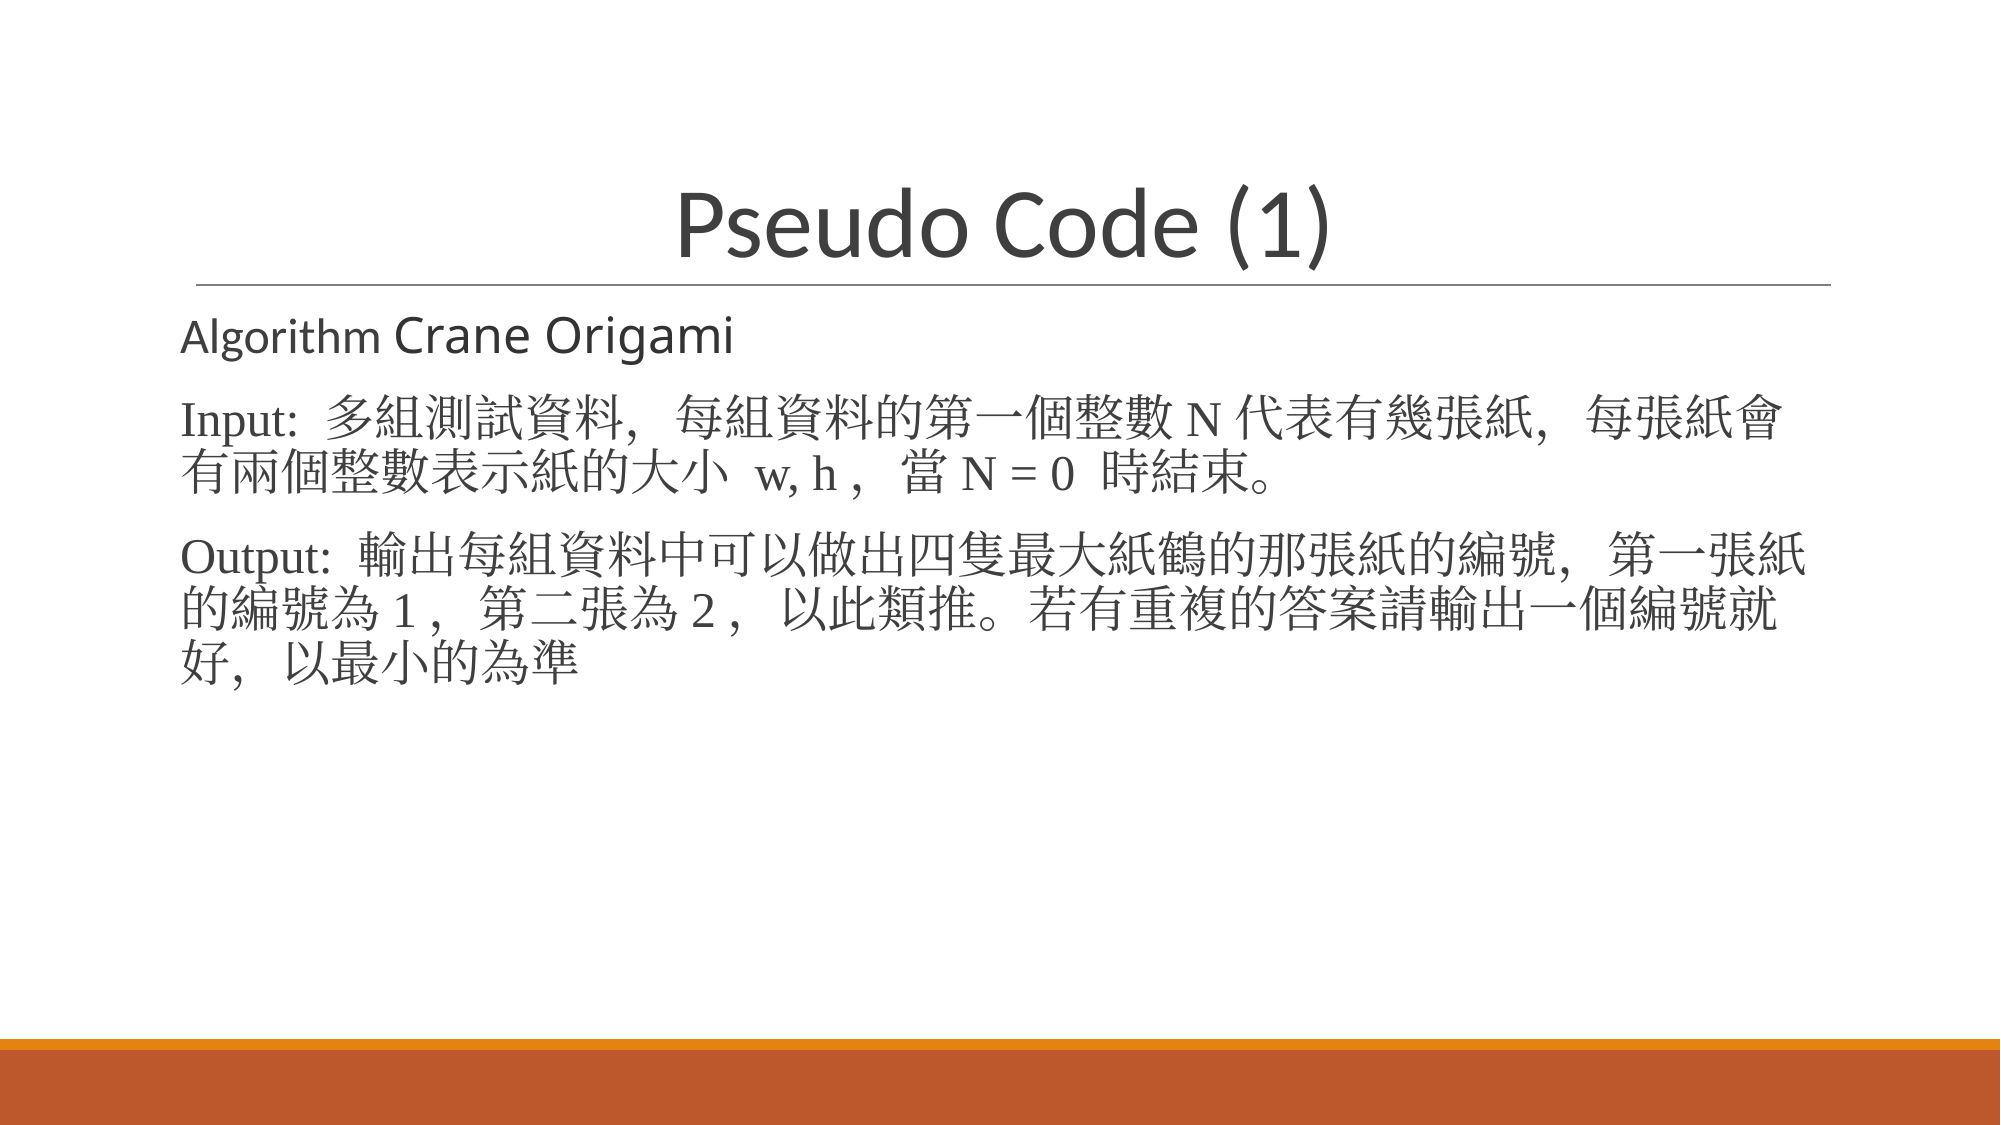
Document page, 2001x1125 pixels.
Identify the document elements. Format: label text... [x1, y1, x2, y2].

title Pseudo Code (1) [180, 47, 1830, 285]
list Algorithm Crane Origami Input: 多組測試資料，每組資料的第一個整數N代表有幾張紙，每張紙會有兩個整數表示紙的大小 w, h，當N = 0 時結束。 Output: 輸出每組資料中可以做出四隻最大紙鶴的那張紙的編號，第一張紙的編號為1，第二張為2，以此類推。若有重複的答案請輸出一個編號就好，以最小的為準 [180, 302, 1830, 963]
